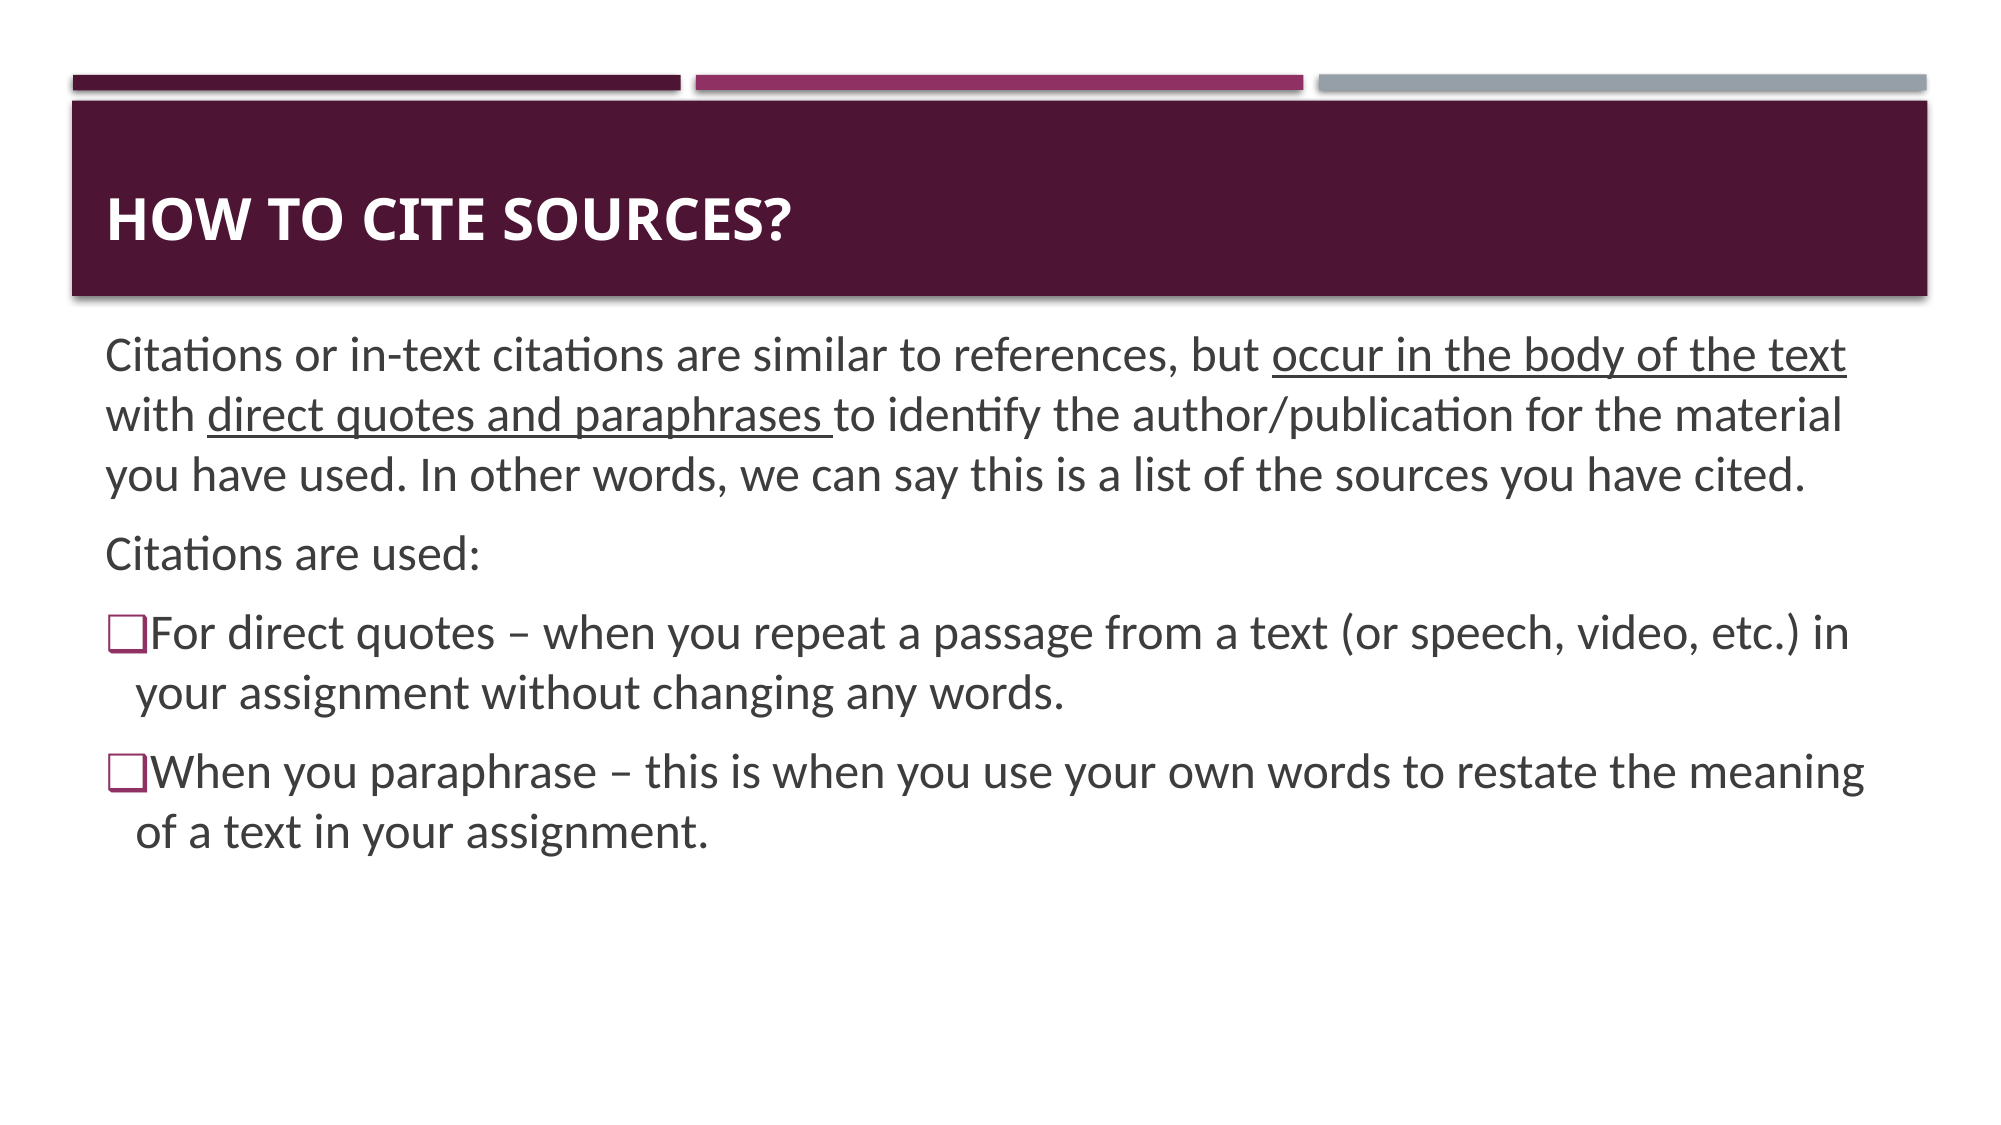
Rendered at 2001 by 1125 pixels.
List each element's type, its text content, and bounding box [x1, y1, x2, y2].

title How to cite sources? [90, 156, 1741, 287]
list Citations or in-text citations are similar to references, but occur in the body of the text with direct quotes and paraphrases to identify the author/publication for the material you have used. In other words, we can say this is a list of the sources you have cited. Citations are used: For direct quotes – when you repeat a passage from a text (or speech, video, etc.) in your assignment without changing any words. When you paraphrase – this is when you use your own words to restate the meaning of a text in your assignment. [90, 314, 1931, 1101]
